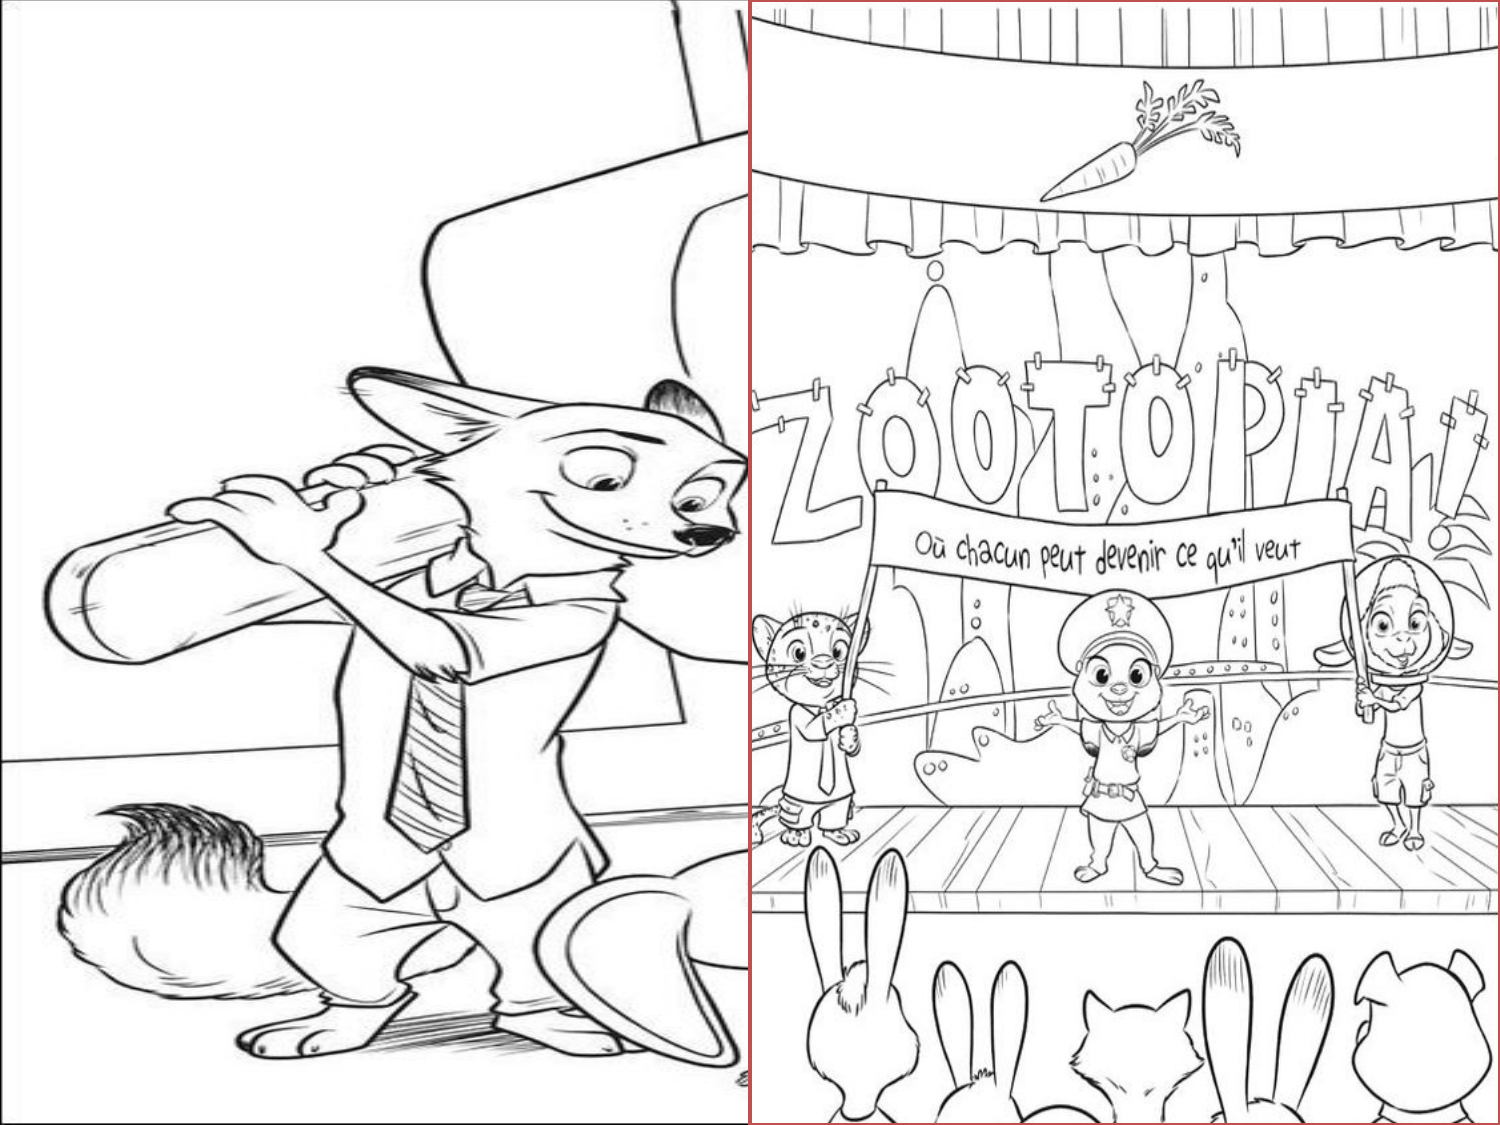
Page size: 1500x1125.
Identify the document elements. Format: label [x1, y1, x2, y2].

picture [0, 0, 748, 1125]
text_box [748, 0, 1500, 1125]
